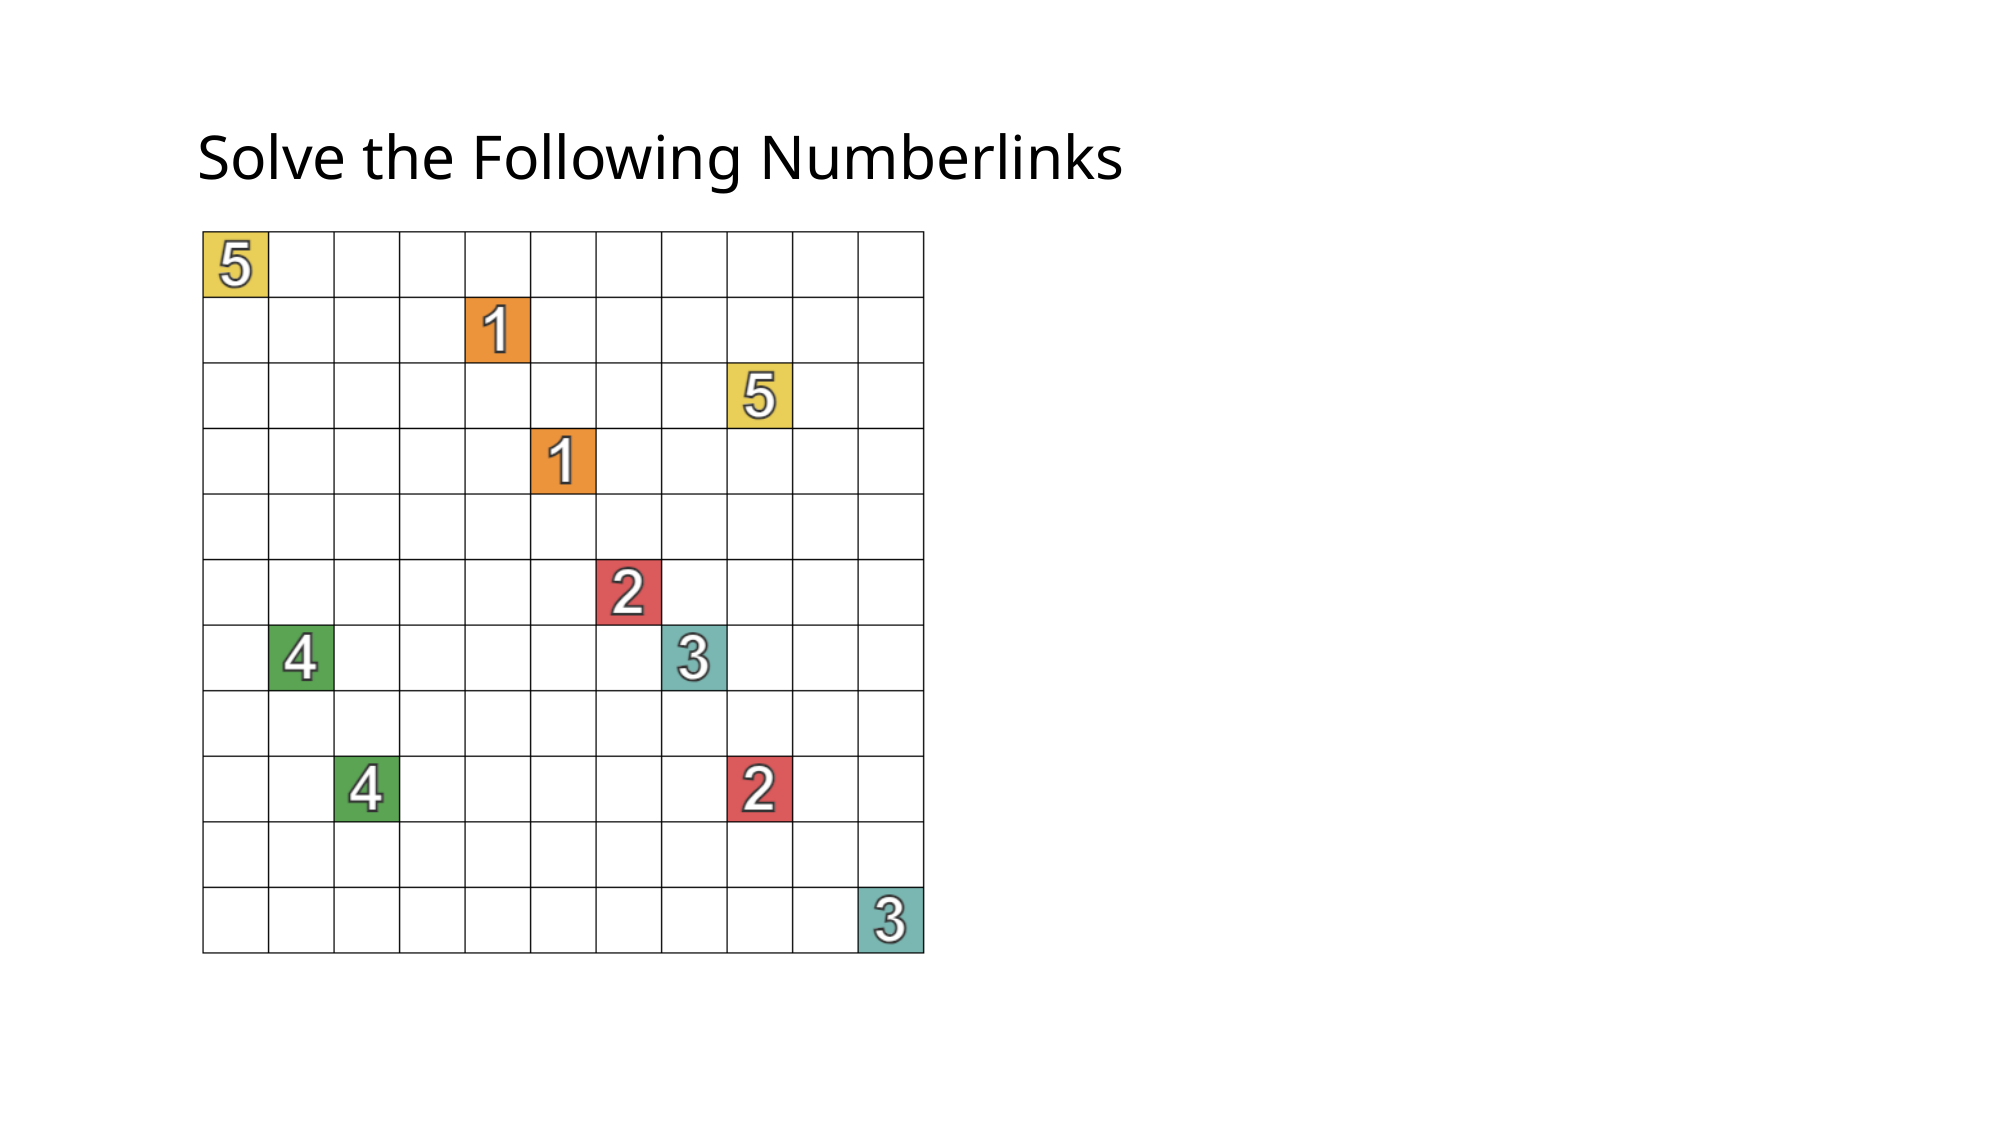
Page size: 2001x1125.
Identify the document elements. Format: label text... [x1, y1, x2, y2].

title Solve the Following Numberlinks [182, 119, 1758, 201]
picture [200, 230, 927, 955]
